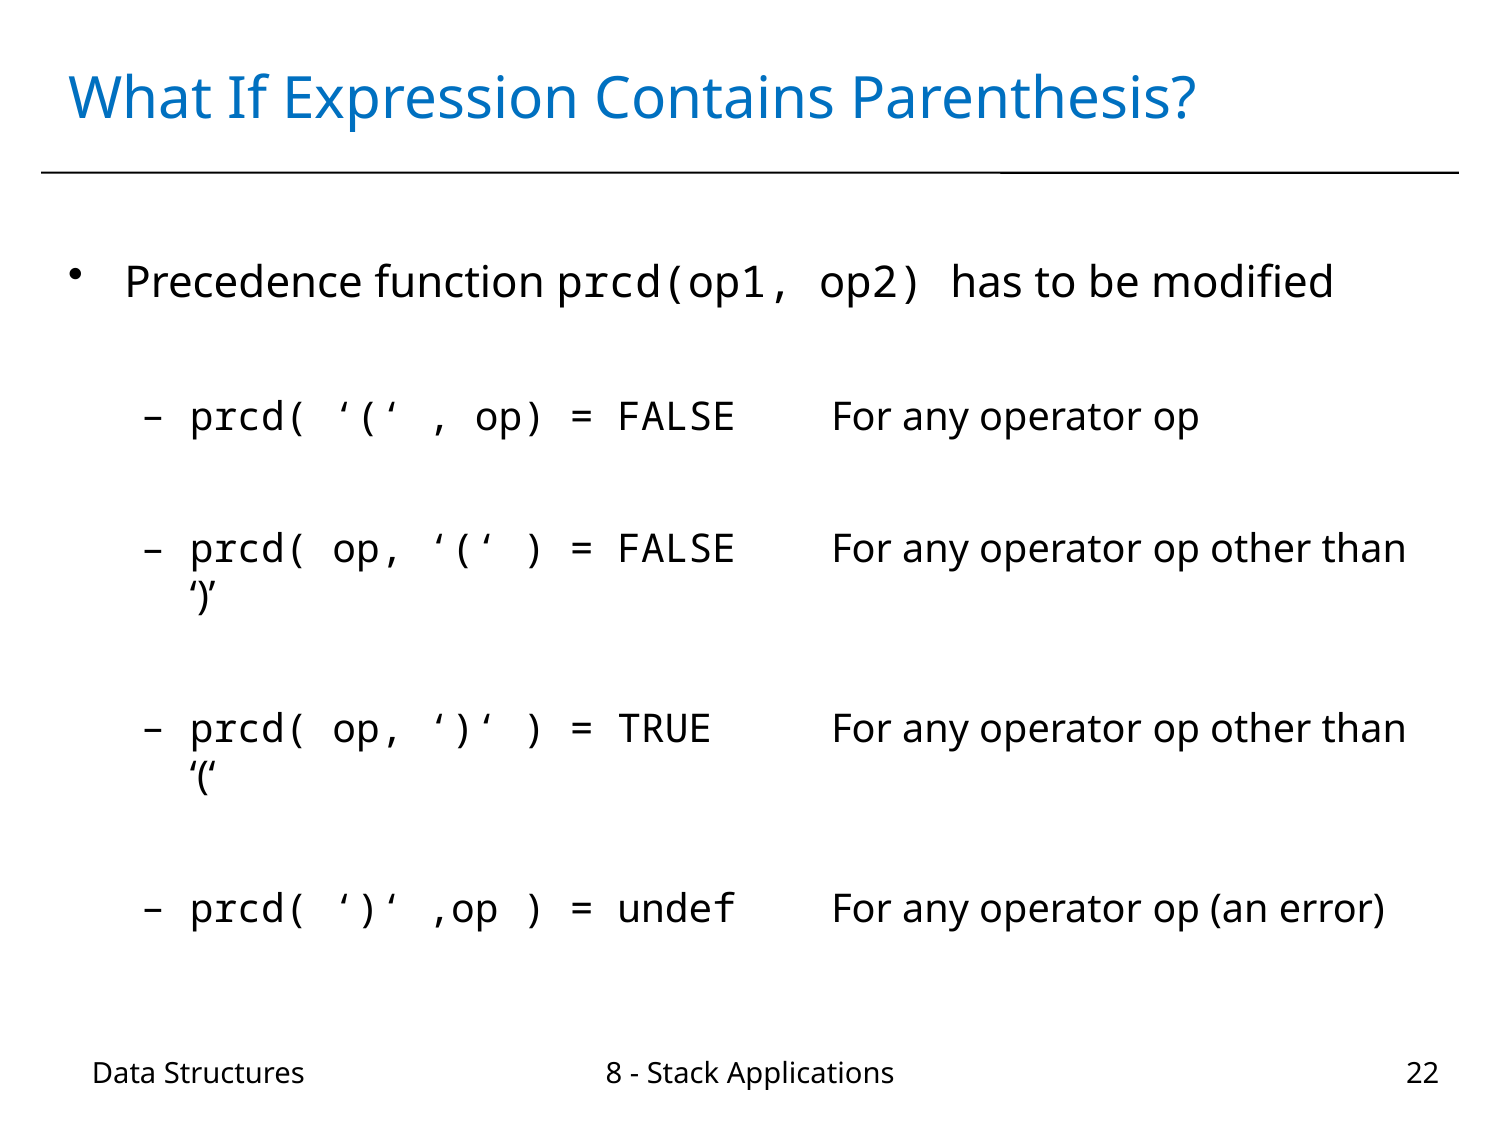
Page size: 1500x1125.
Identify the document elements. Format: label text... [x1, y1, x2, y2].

title What If Expression Contains Parenthesis? [52, 30, 1448, 159]
footer 8 - Stack Applications [502, 1046, 999, 1125]
slide_number 22 [1104, 1046, 1455, 1125]
list Precedence function prcd(op1, op2) has to be modified prcd( ‘(‘ , op) = FALSE For any operator op prcd( op, ‘(‘ ) = FALSE For any operator op other than ‘)’ prcd( op, ‘)‘ ) = TRUE For any operator op other than ‘(‘ prcd( ‘)‘ ,op ) = undef For any operator op (an error) [52, 184, 1448, 1024]
slide_number Data Structures [76, 1046, 428, 1125]
